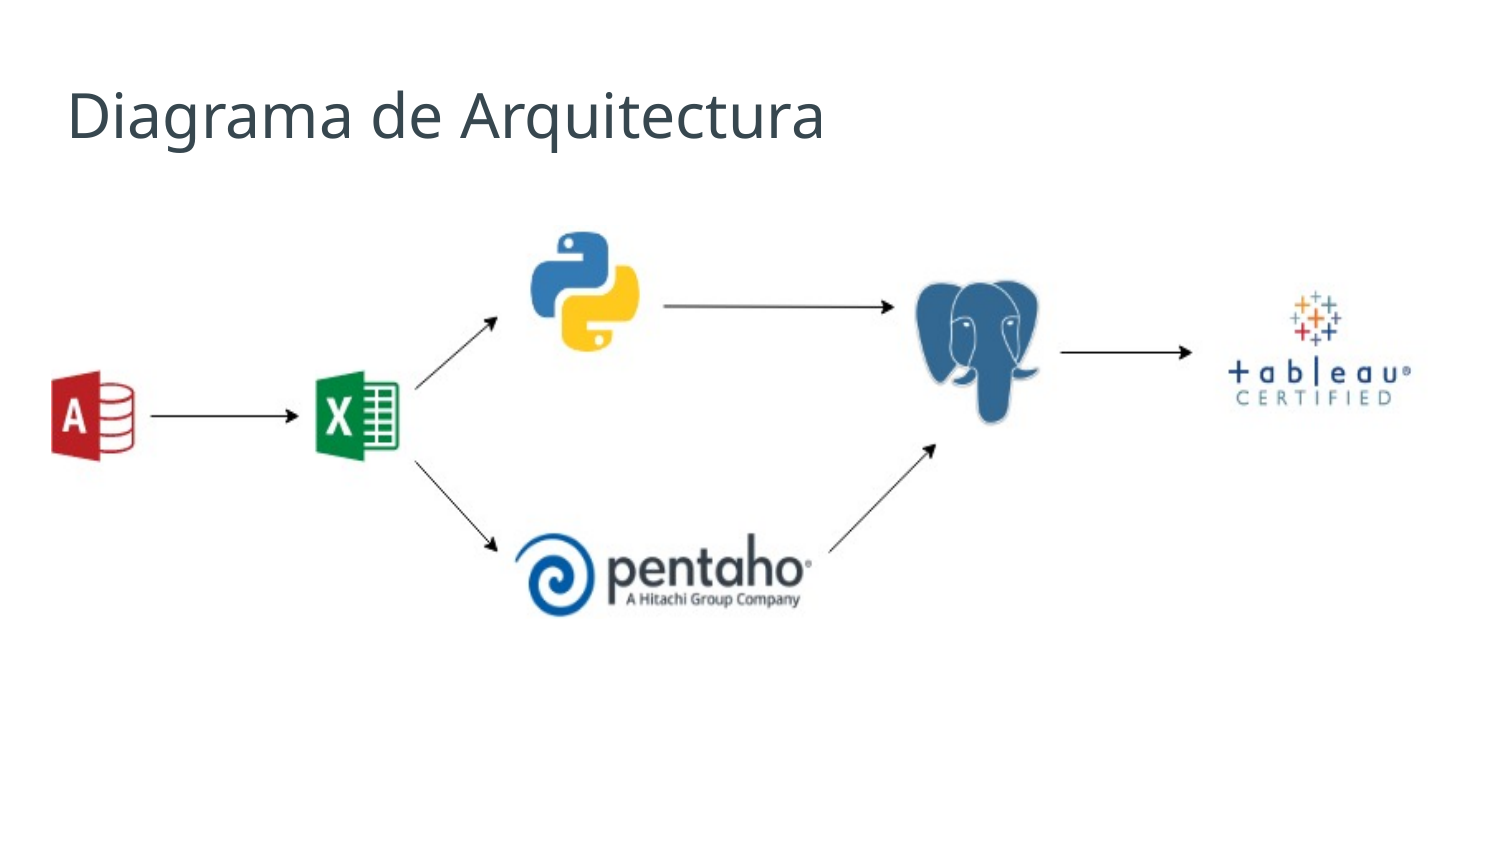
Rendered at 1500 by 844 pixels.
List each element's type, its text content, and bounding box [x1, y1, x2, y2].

picture [50, 224, 1450, 619]
title Diagrama de Arquitectura [51, 61, 1449, 182]
